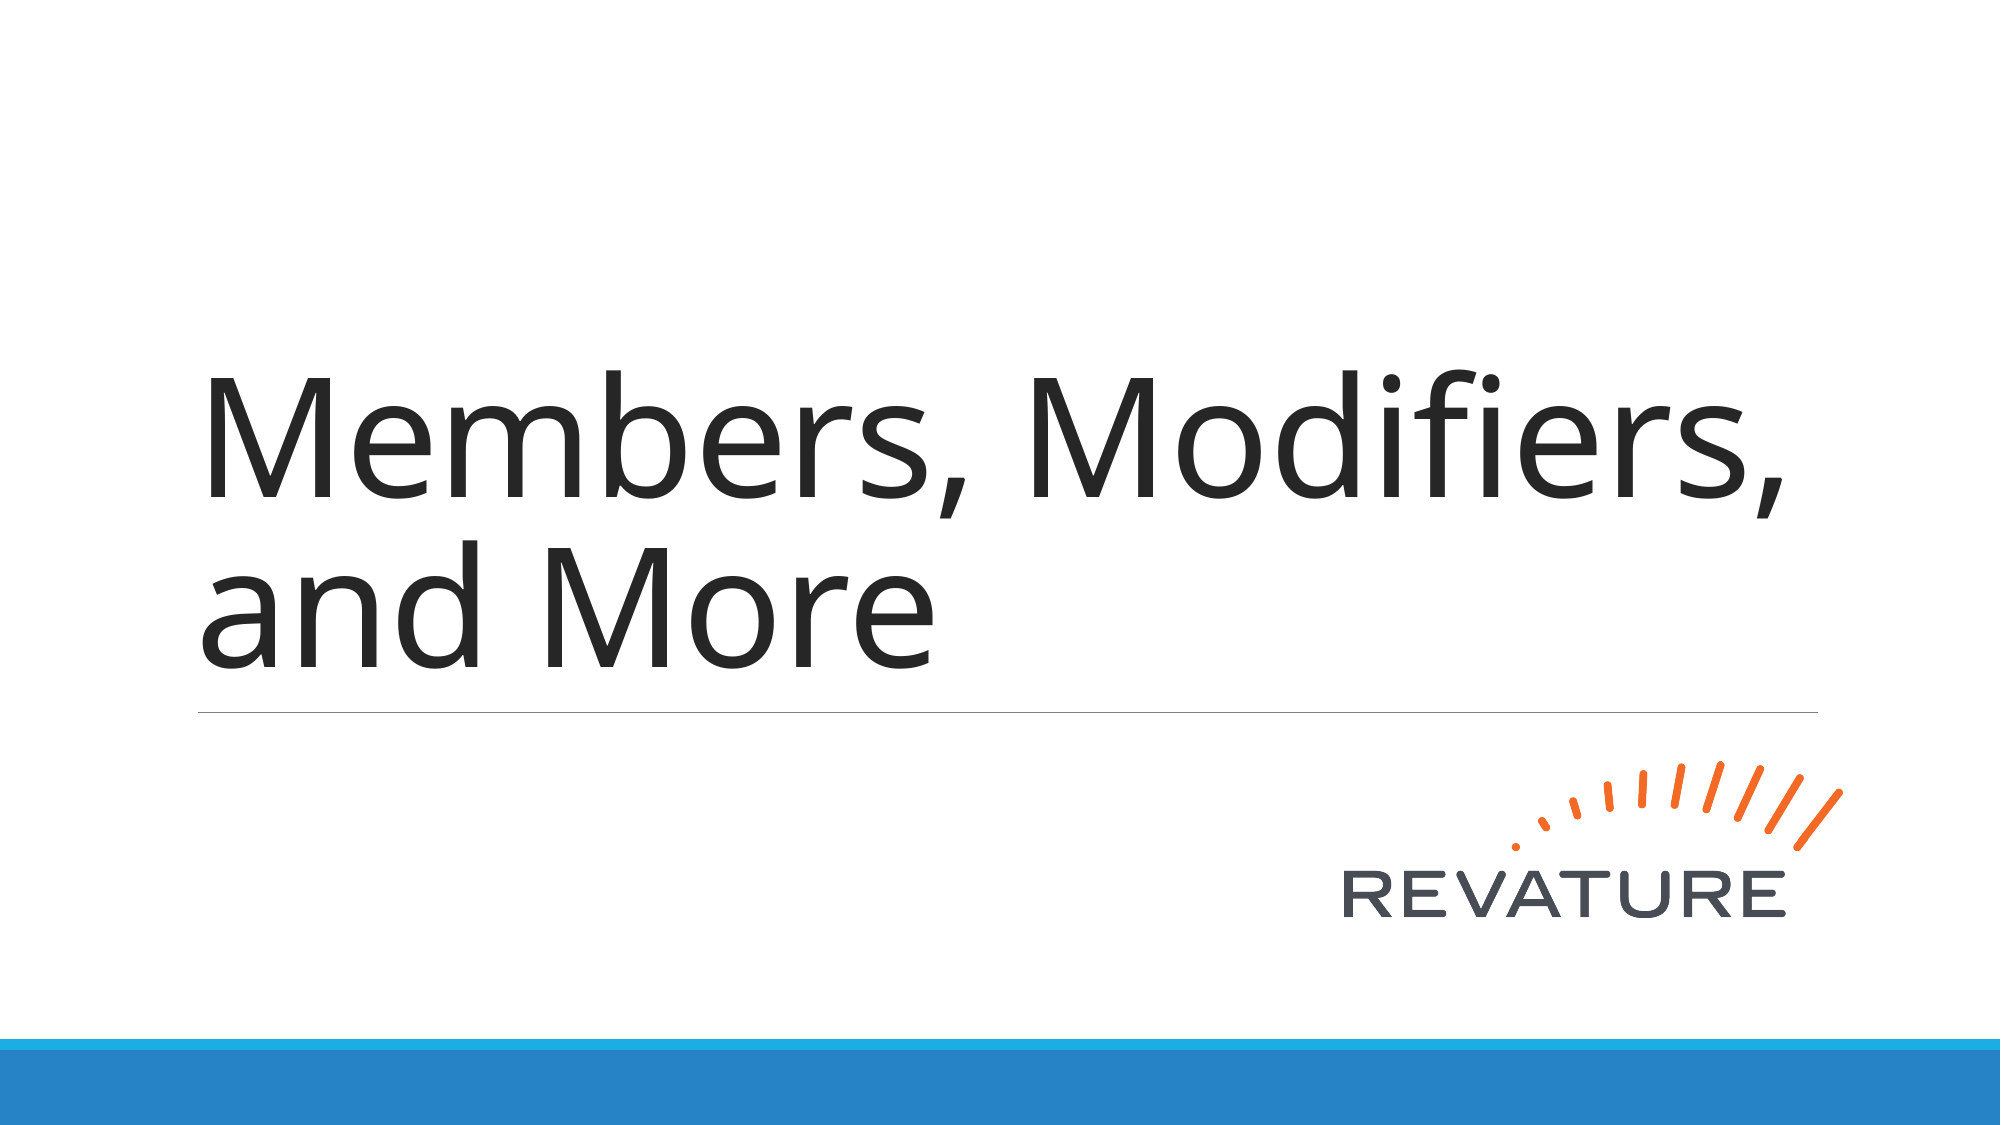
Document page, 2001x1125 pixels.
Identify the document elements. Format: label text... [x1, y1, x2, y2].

title Members, Modifiers, and More [180, 124, 1830, 710]
picture [1343, 761, 1843, 919]
